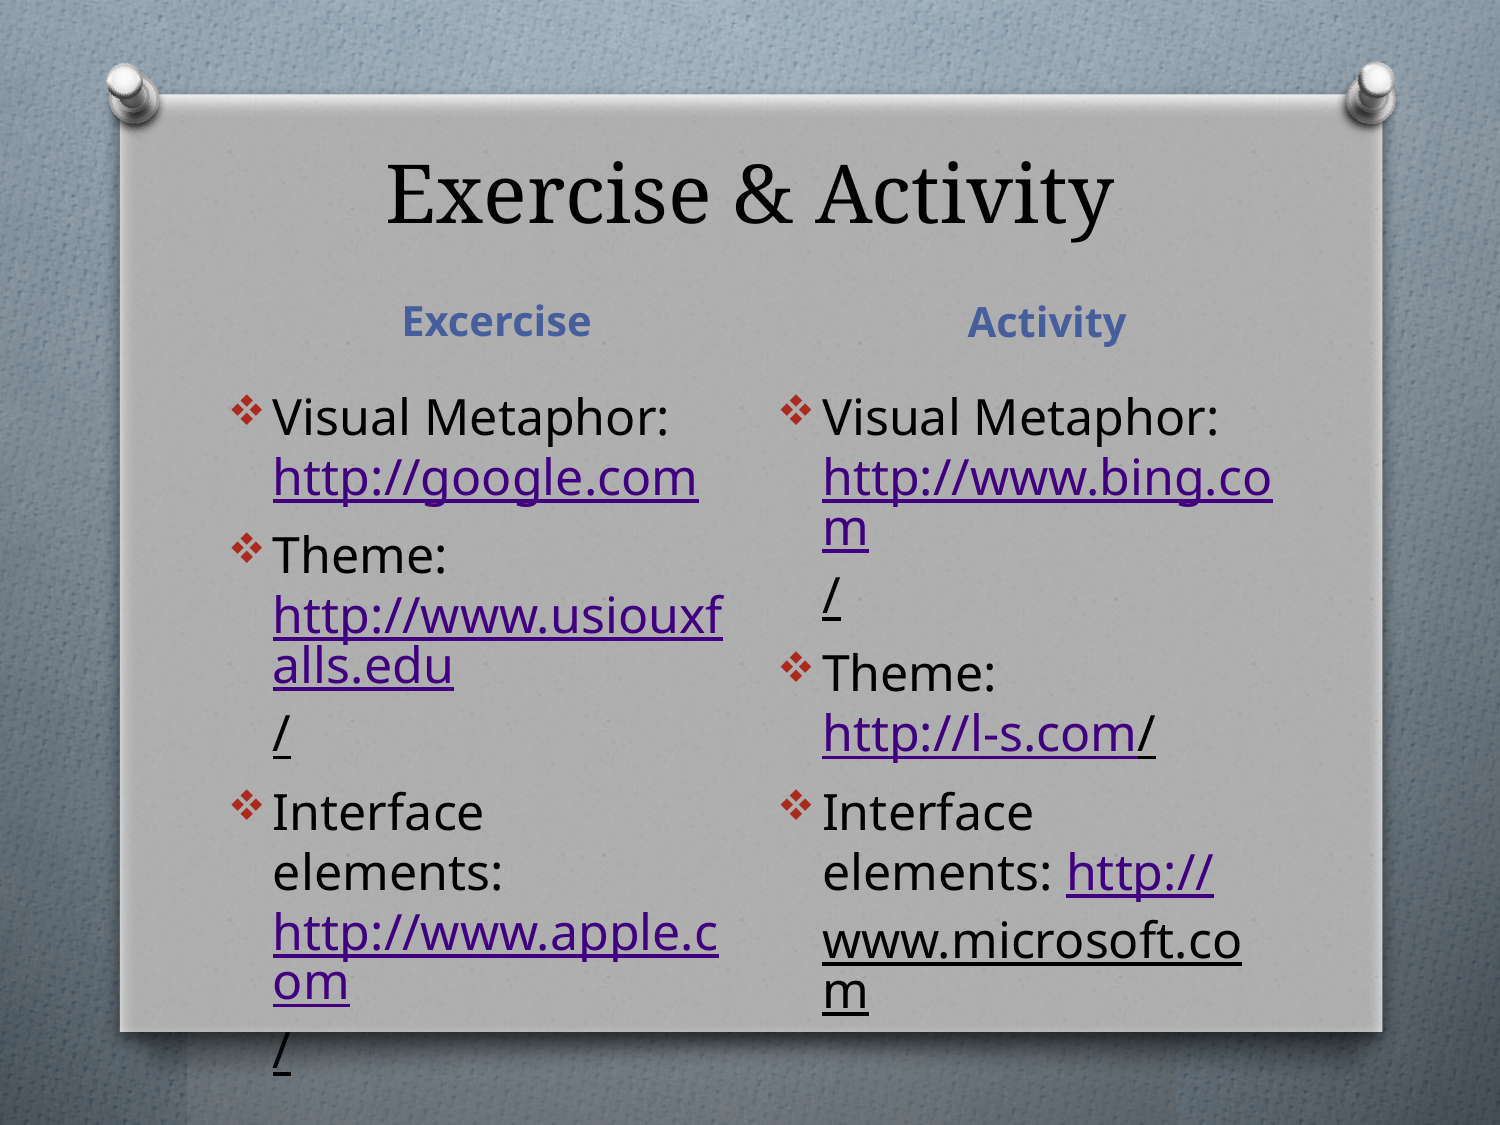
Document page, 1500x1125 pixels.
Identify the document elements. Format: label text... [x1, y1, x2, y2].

list Visual Metaphor: http://www.bing.com/ Theme: http://l-s.com/ Interface elements: http://www.microsoft.com [761, 377, 1292, 939]
list Visual Metaphor: http://google.com Theme: http://www.usiouxfalls.edu/ Interface elements: http://www.apple.com/ [213, 377, 743, 939]
picture [1317, 35, 1439, 156]
picture [75, 29, 198, 153]
list Excercise [255, 264, 738, 353]
list Activity [805, 264, 1289, 353]
title Exercise & Activity [179, 134, 1323, 248]
